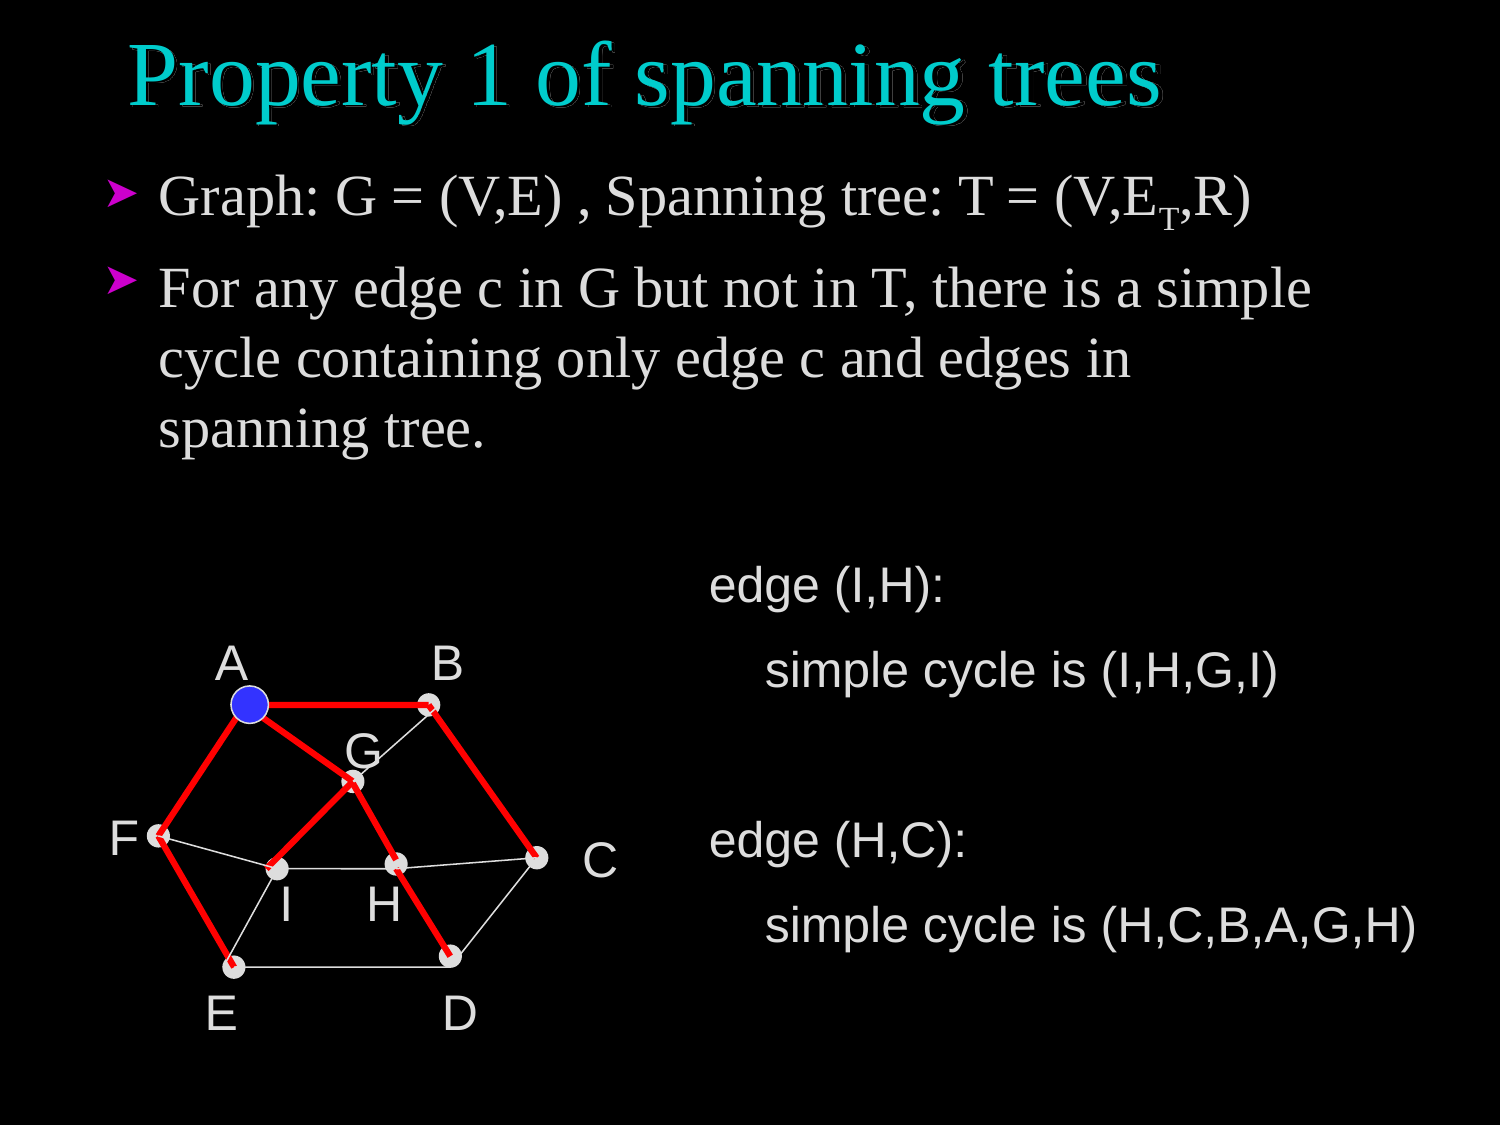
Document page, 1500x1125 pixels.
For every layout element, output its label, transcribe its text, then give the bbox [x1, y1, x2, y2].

text_box F [93, 798, 155, 873]
text_box G [329, 710, 399, 786]
text_box [268, 857, 287, 863]
text_box [417, 699, 440, 716]
text_box C [567, 819, 634, 895]
text_box [526, 846, 548, 869]
text_box [385, 853, 407, 863]
text_box A [199, 623, 263, 699]
text_box E [189, 973, 253, 1049]
list Graph: G = (V,E) , Spanning tree: T = (V,ET,R) For any edge c in G but not in T, there is a simple cycle containing only edge c and edges in spanning tree. [87, 149, 1363, 476]
text_box H [351, 863, 417, 939]
text_box [439, 945, 462, 967]
text_box I [264, 863, 309, 939]
text_box [155, 824, 170, 847]
text_box [230, 685, 269, 724]
text_box edge (I,H): simple cycle is (I,H,G,I) edge (H,C): simple cycle is (H,C,B,A,G,H) [694, 545, 1433, 1045]
title Property 1 of spanning trees [112, 0, 1388, 163]
text_box B [416, 623, 480, 699]
text_box [223, 956, 245, 973]
text_box [343, 786, 363, 793]
text_box D [427, 973, 493, 1048]
